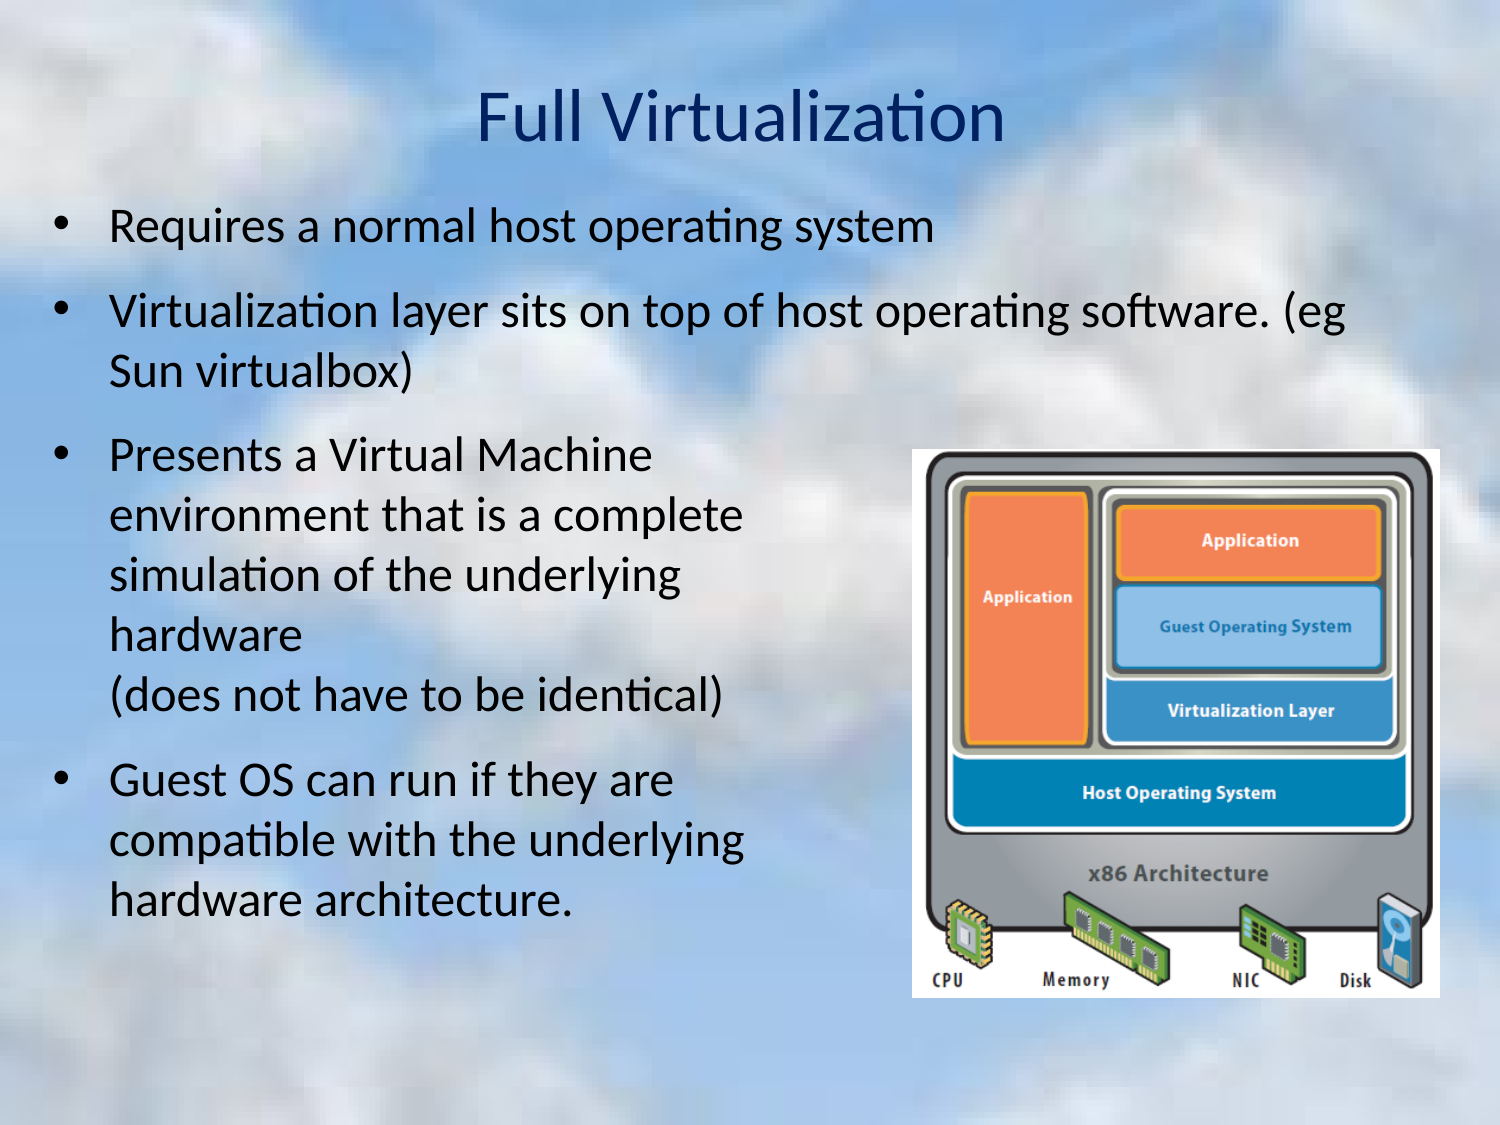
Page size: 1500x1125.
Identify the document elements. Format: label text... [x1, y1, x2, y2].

title Full Virtualization [37, 42, 1447, 181]
list Requires a normal host operating system Virtualization layer sits on top of host operating software. (eg Sun virtualbox) Presents a Virtual Machine environment that is a complete simulation of the underlying hardware (does not have to be identical) Guest OS can run if they are compatible with the underlying hardware architecture. [37, 184, 1441, 1000]
picture [0, 0, 1500, 1125]
